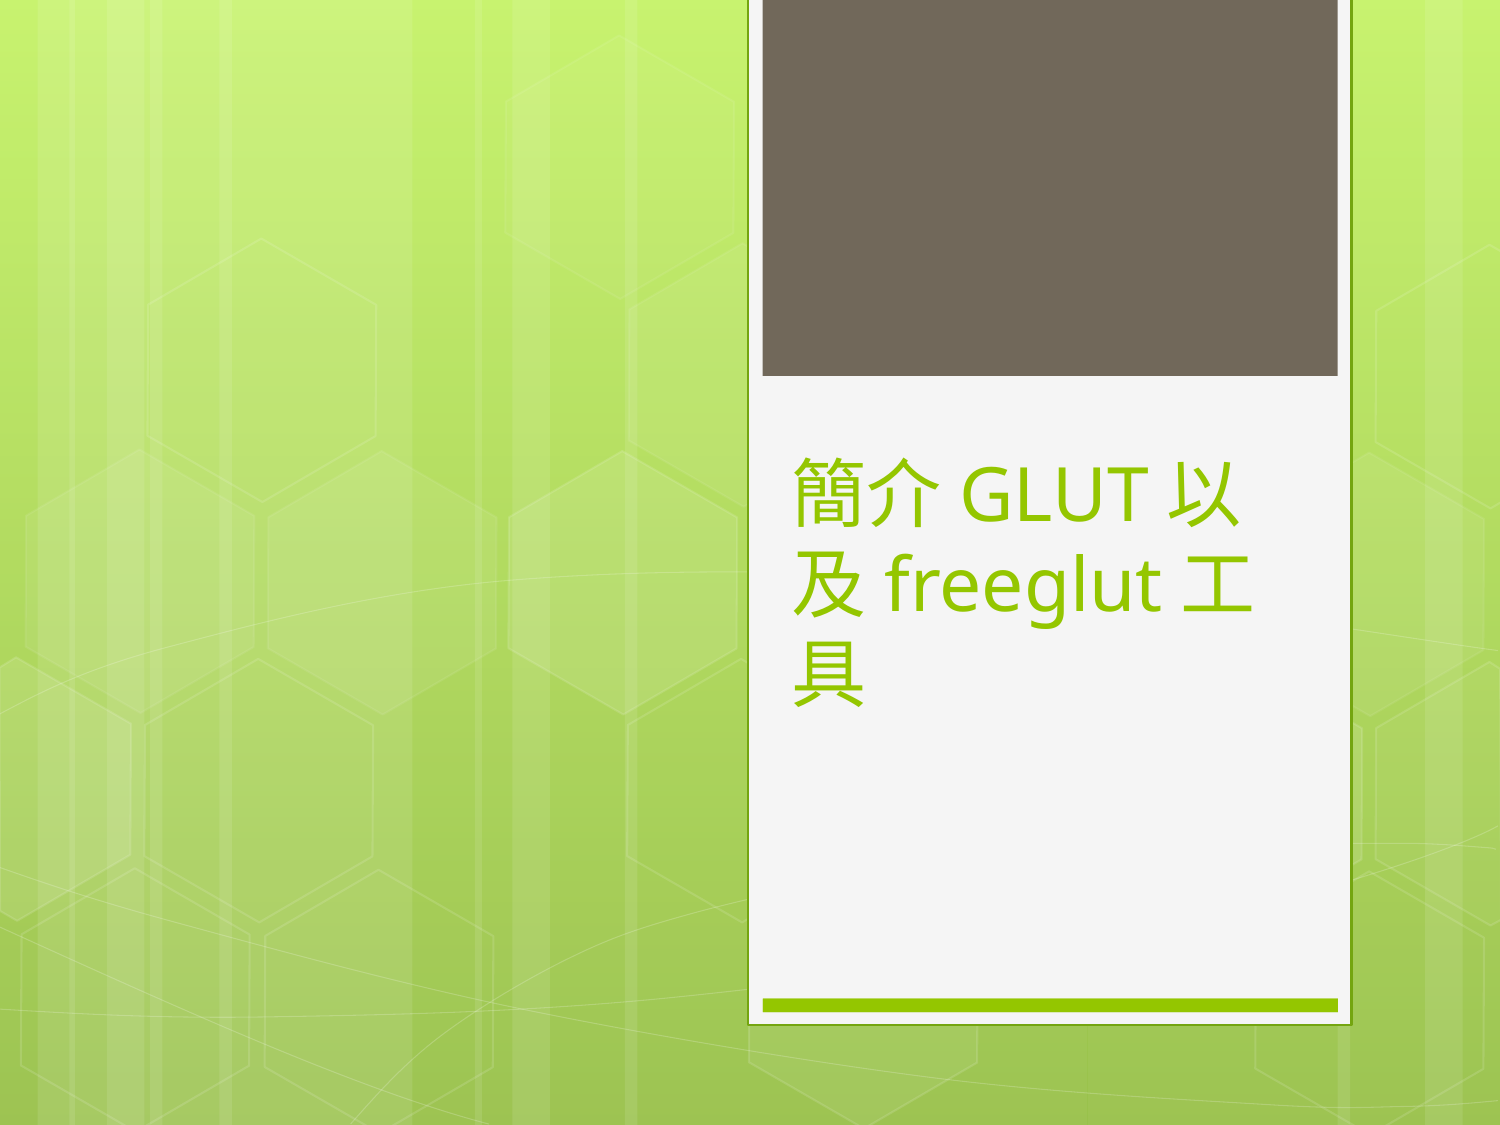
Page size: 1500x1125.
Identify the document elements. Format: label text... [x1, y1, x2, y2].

title 簡介GLUT以及freeglut工具 [776, 444, 1320, 724]
